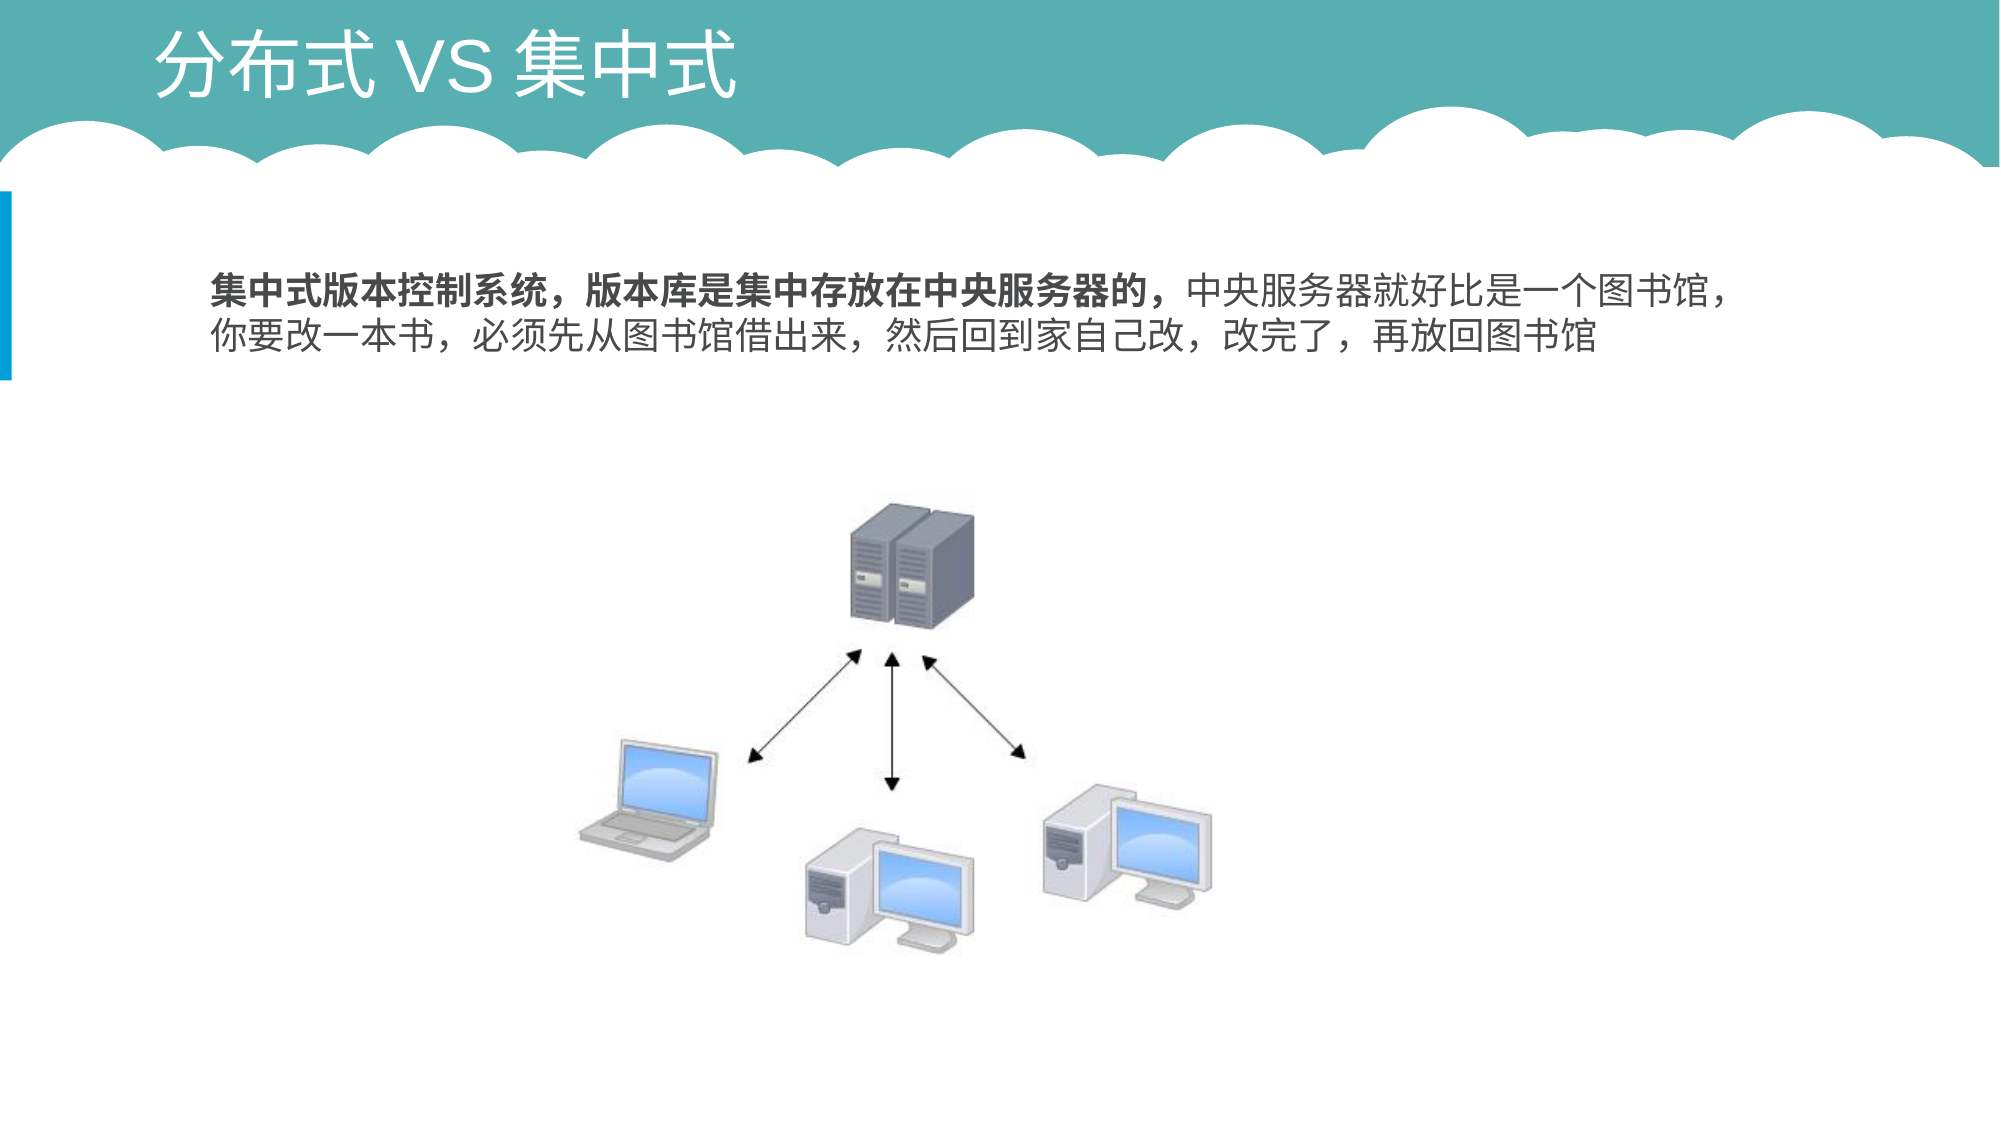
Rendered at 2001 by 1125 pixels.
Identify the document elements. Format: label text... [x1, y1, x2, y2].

title 分布式VS集中式 [137, 9, 1863, 129]
text_box 集中式版本控制系统，版本库是集中存放在中央服务器的，中央服务器就好比是一个图书馆，你要改一本书，必须先从图书馆借出来，然后回到家自己改，改完了，再放回图书馆 [195, 259, 1754, 365]
text_box [0, 191, 12, 381]
picture [574, 493, 1217, 958]
